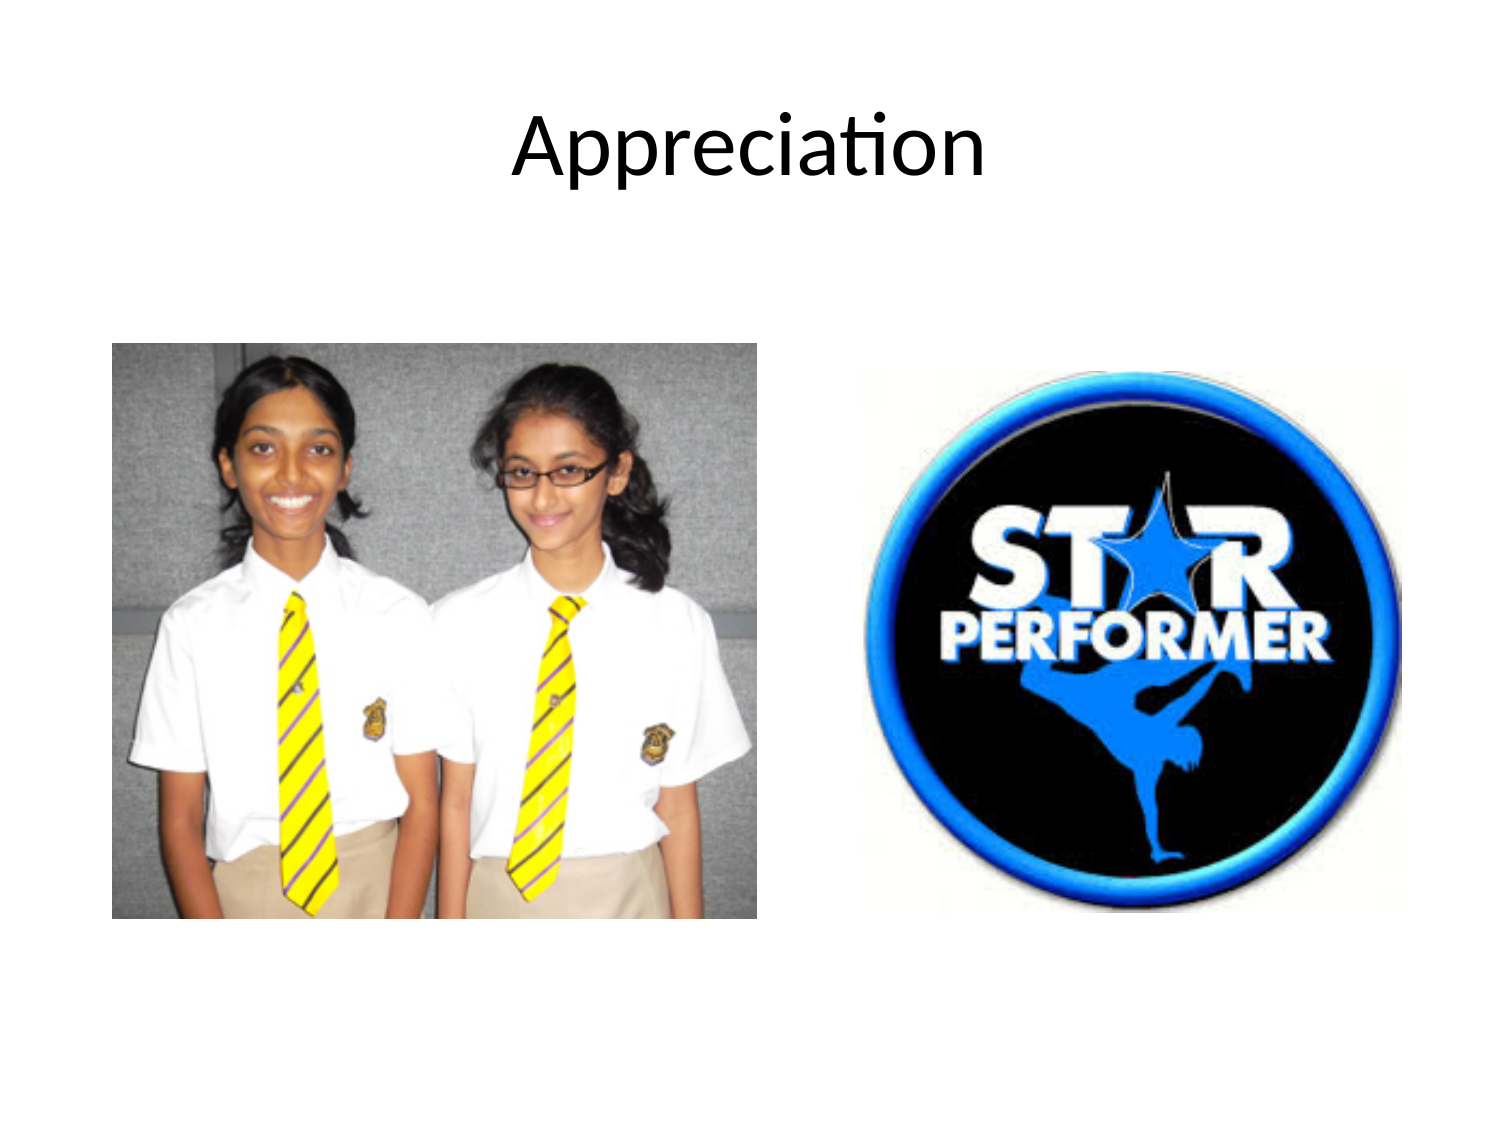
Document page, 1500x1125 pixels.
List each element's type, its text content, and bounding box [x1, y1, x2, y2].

title Appreciation [75, 45, 1425, 233]
picture [862, 370, 1402, 913]
picture [112, 343, 757, 920]
